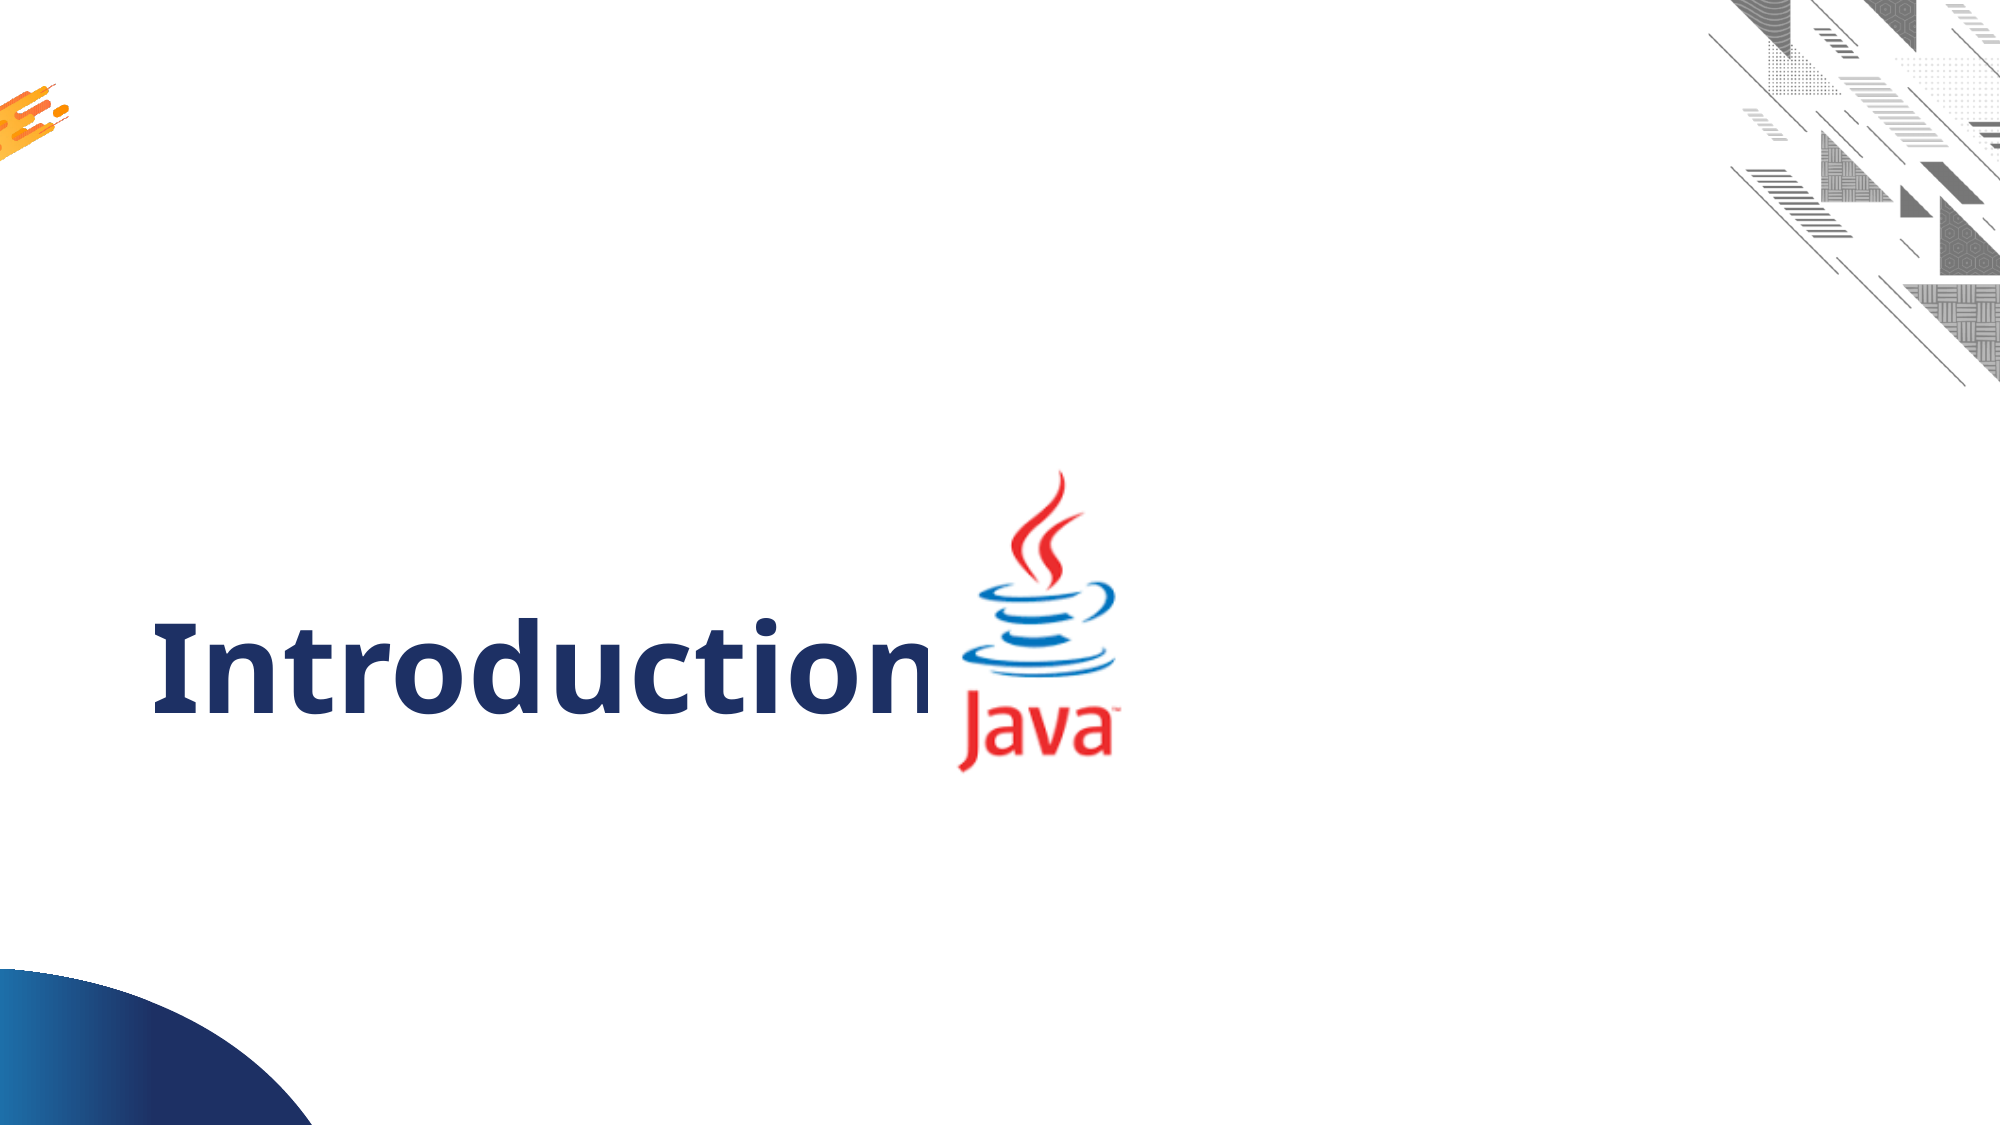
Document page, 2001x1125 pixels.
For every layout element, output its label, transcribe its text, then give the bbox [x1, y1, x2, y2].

picture [0, 65, 90, 193]
picture [928, 461, 1147, 788]
title Introduction to [136, 280, 1862, 749]
